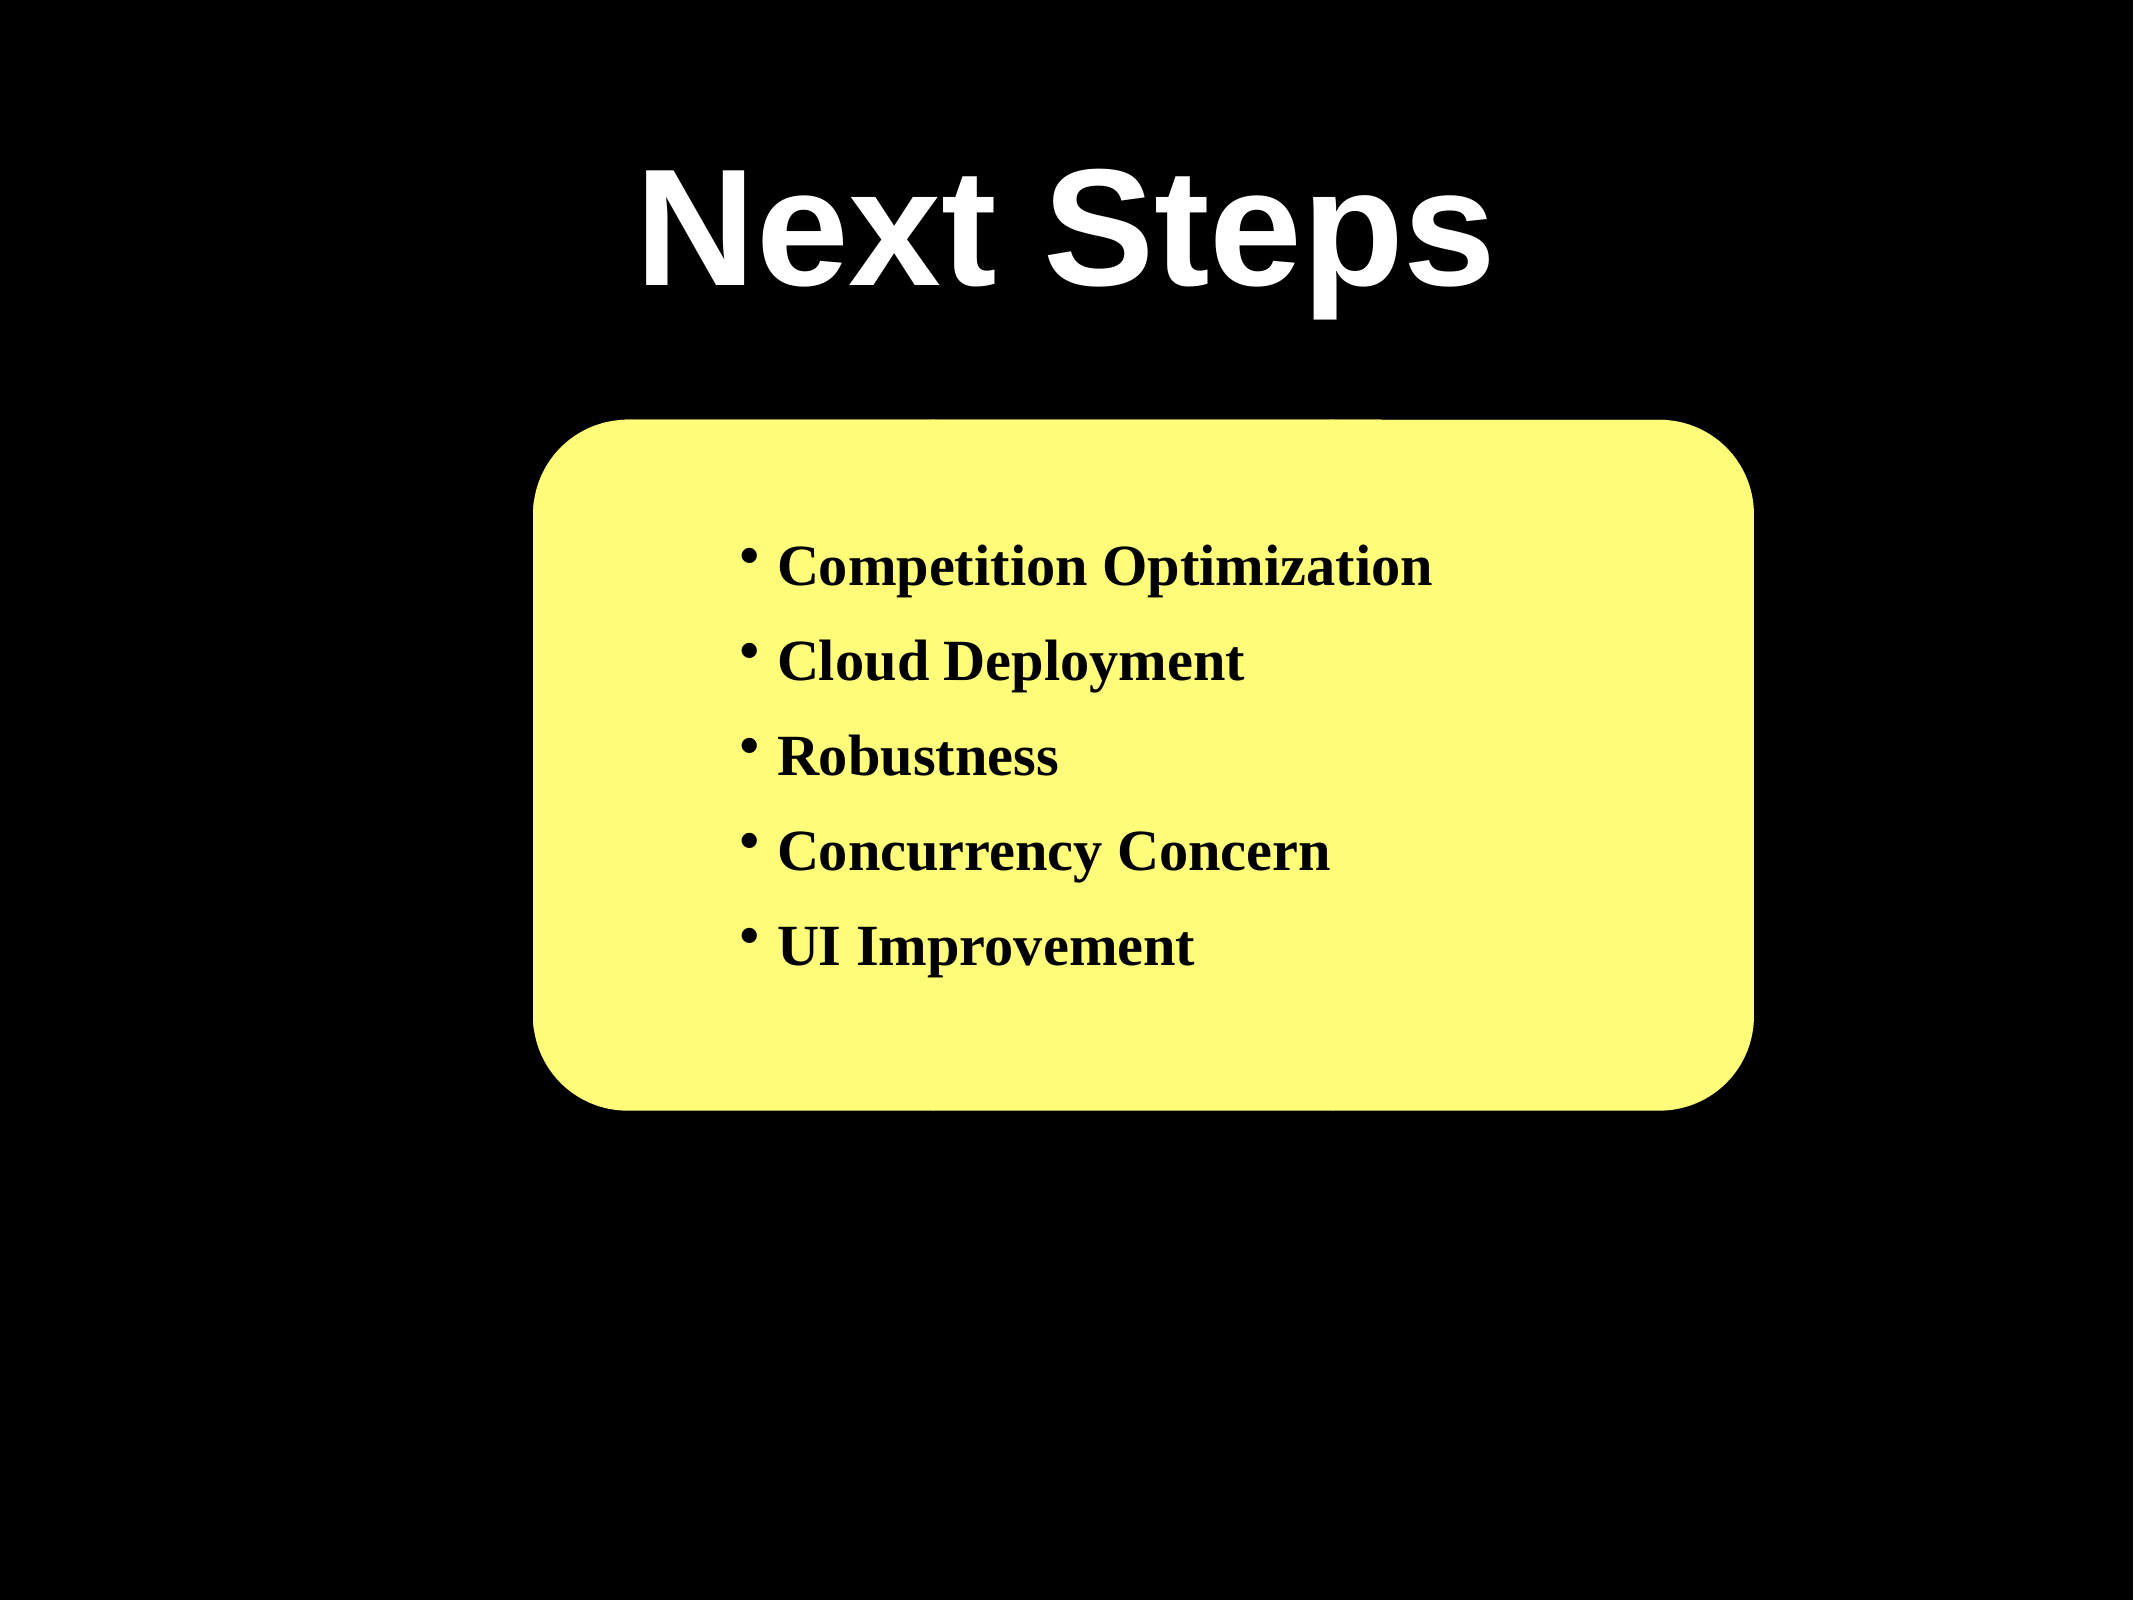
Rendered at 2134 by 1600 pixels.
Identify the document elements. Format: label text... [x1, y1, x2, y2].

text_box [533, 419, 1754, 1111]
text_box Competition Optimization Cloud Deployment Robustness Concurrency Concern UI Improvement [731, 519, 1443, 1081]
title Next Steps [155, 41, 1978, 397]
